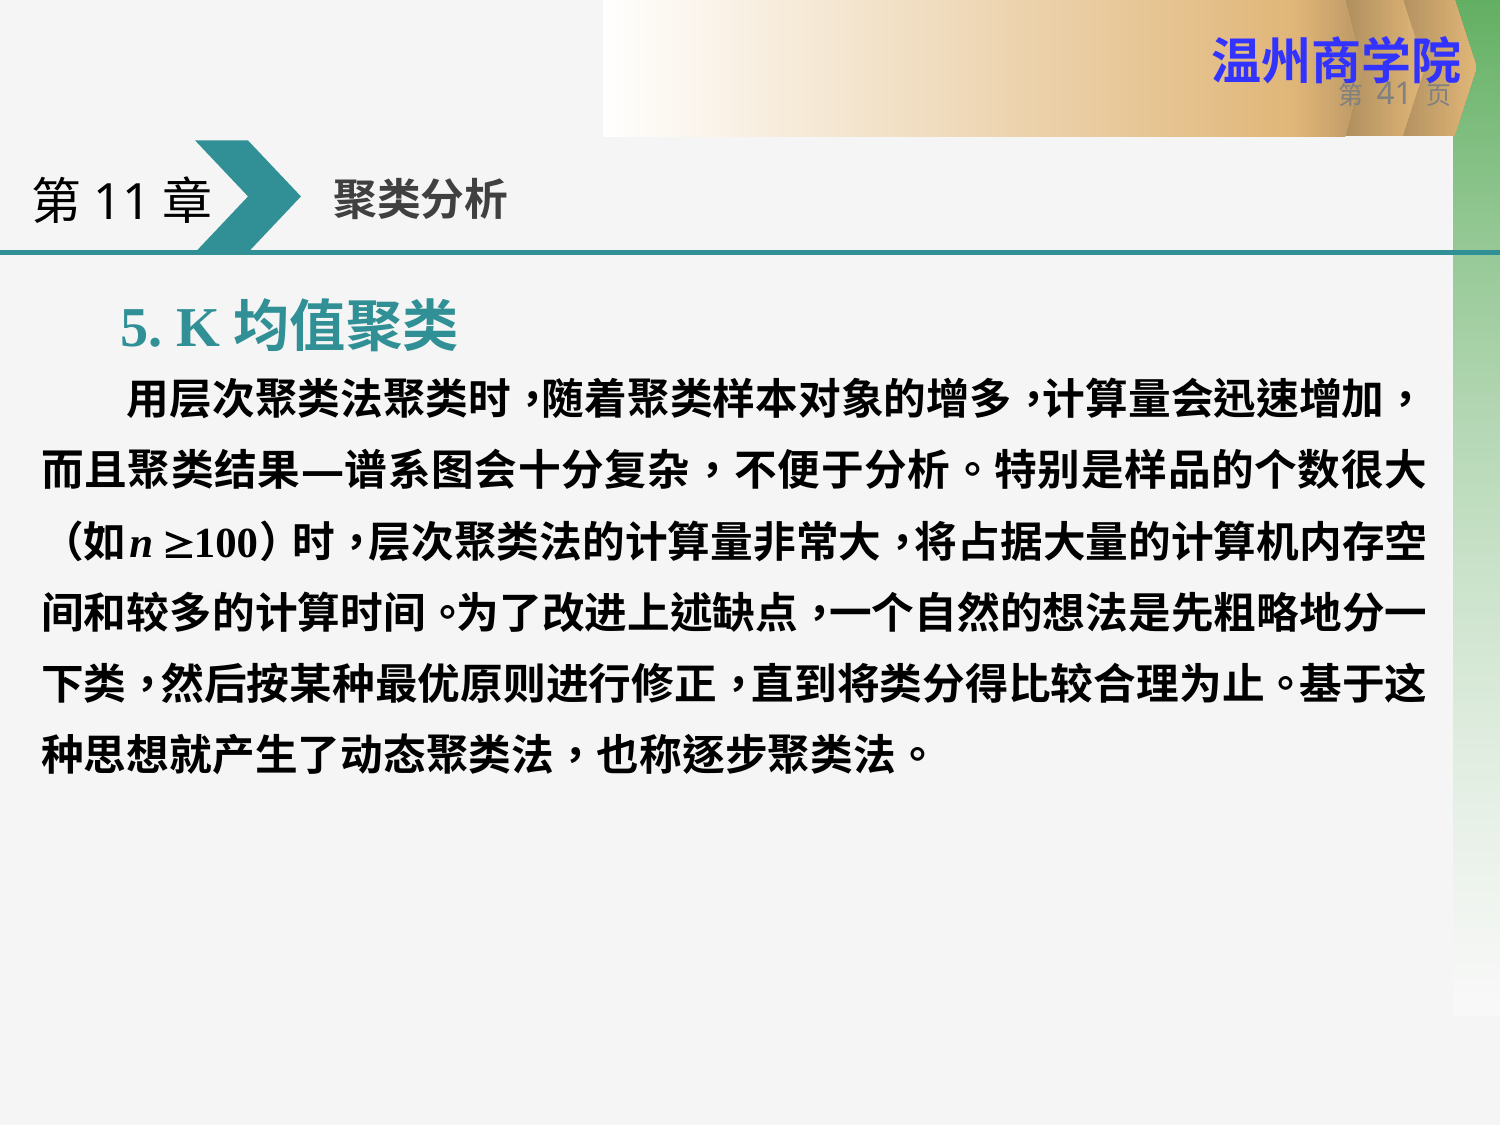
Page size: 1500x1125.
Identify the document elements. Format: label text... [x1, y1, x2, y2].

text_box 5. K均值聚类 [63, 266, 1437, 366]
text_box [41, 363, 1425, 838]
text_box [193, 138, 303, 251]
text_box 第11章 [16, 162, 228, 238]
text_box 聚类分析 [318, 163, 1025, 231]
